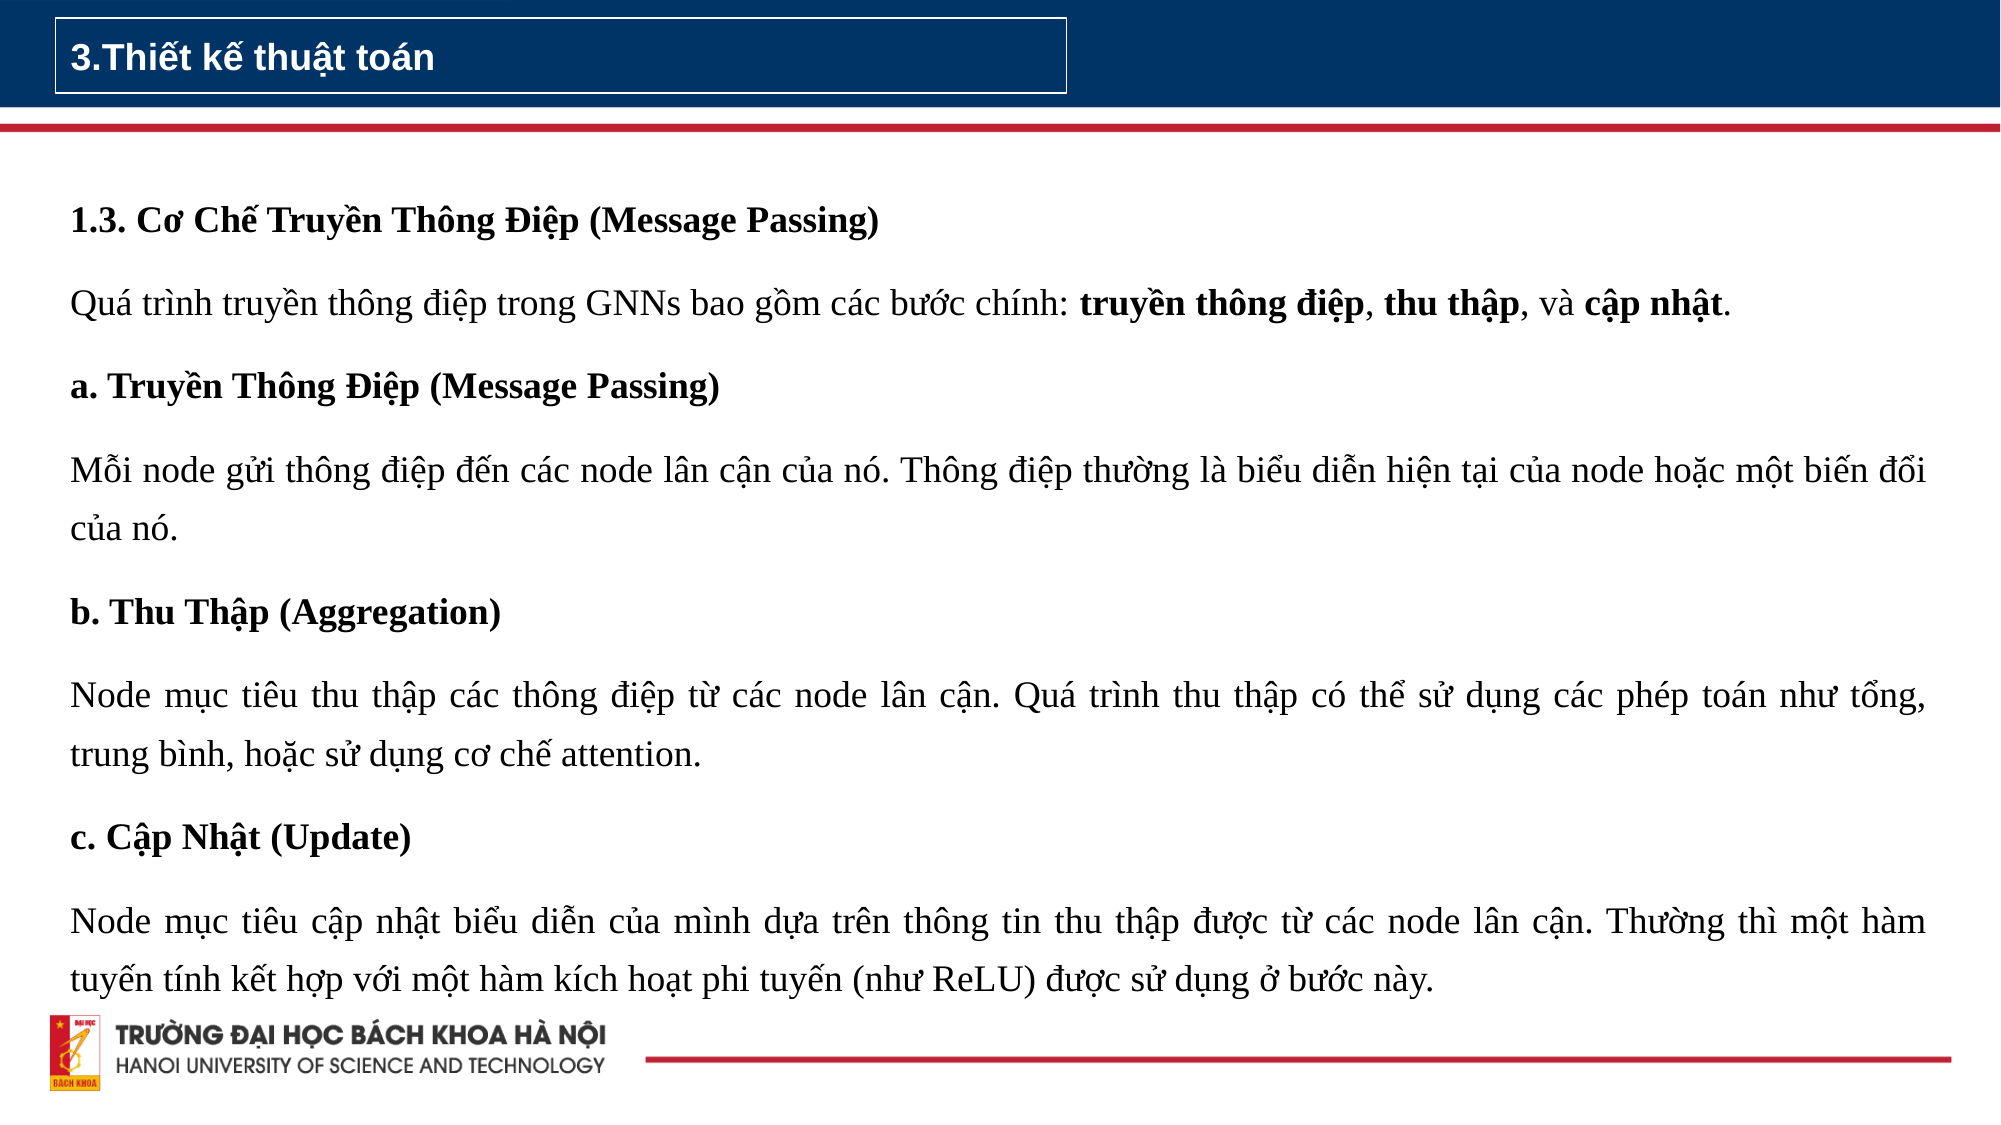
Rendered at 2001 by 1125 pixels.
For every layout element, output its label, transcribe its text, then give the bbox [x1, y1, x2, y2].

text_box 3.Thiết kế thuật toán [55, 18, 1067, 94]
picture [0, 0, 2001, 1125]
text_box 1.3. Cơ Chế Truyền Thông Điệp (Message Passing) Quá trình truyền thông điệp trong GNNs bao gồm các bước chính: truyền thông điệp, thu thập, và cập nhật. a. Truyền Thông Điệp (Message Passing) Mỗi node gửi thông điệp đến các node lân cận của nó. Thông điệp thường là biểu diễn hiện tại của node hoặc một biến đổi của nó. b. Thu Thập (Aggregation) Node mục tiêu thu thập các thông điệp từ các node lân cận. Quá trình thu thập có thể sử dụng các phép toán như tổng, trung bình, hoặc sử dụng cơ chế attention. c. Cập Nhật (Update) Node mục tiêu cập nhật biểu diễn của mình dựa trên thông tin thu thập được từ các node lân cận. Thường thì một hàm tuyến tính kết hợp với một hàm kích hoạt phi tuyến (như ReLU) được sử dụng ở bước này. [55, 173, 1945, 979]
